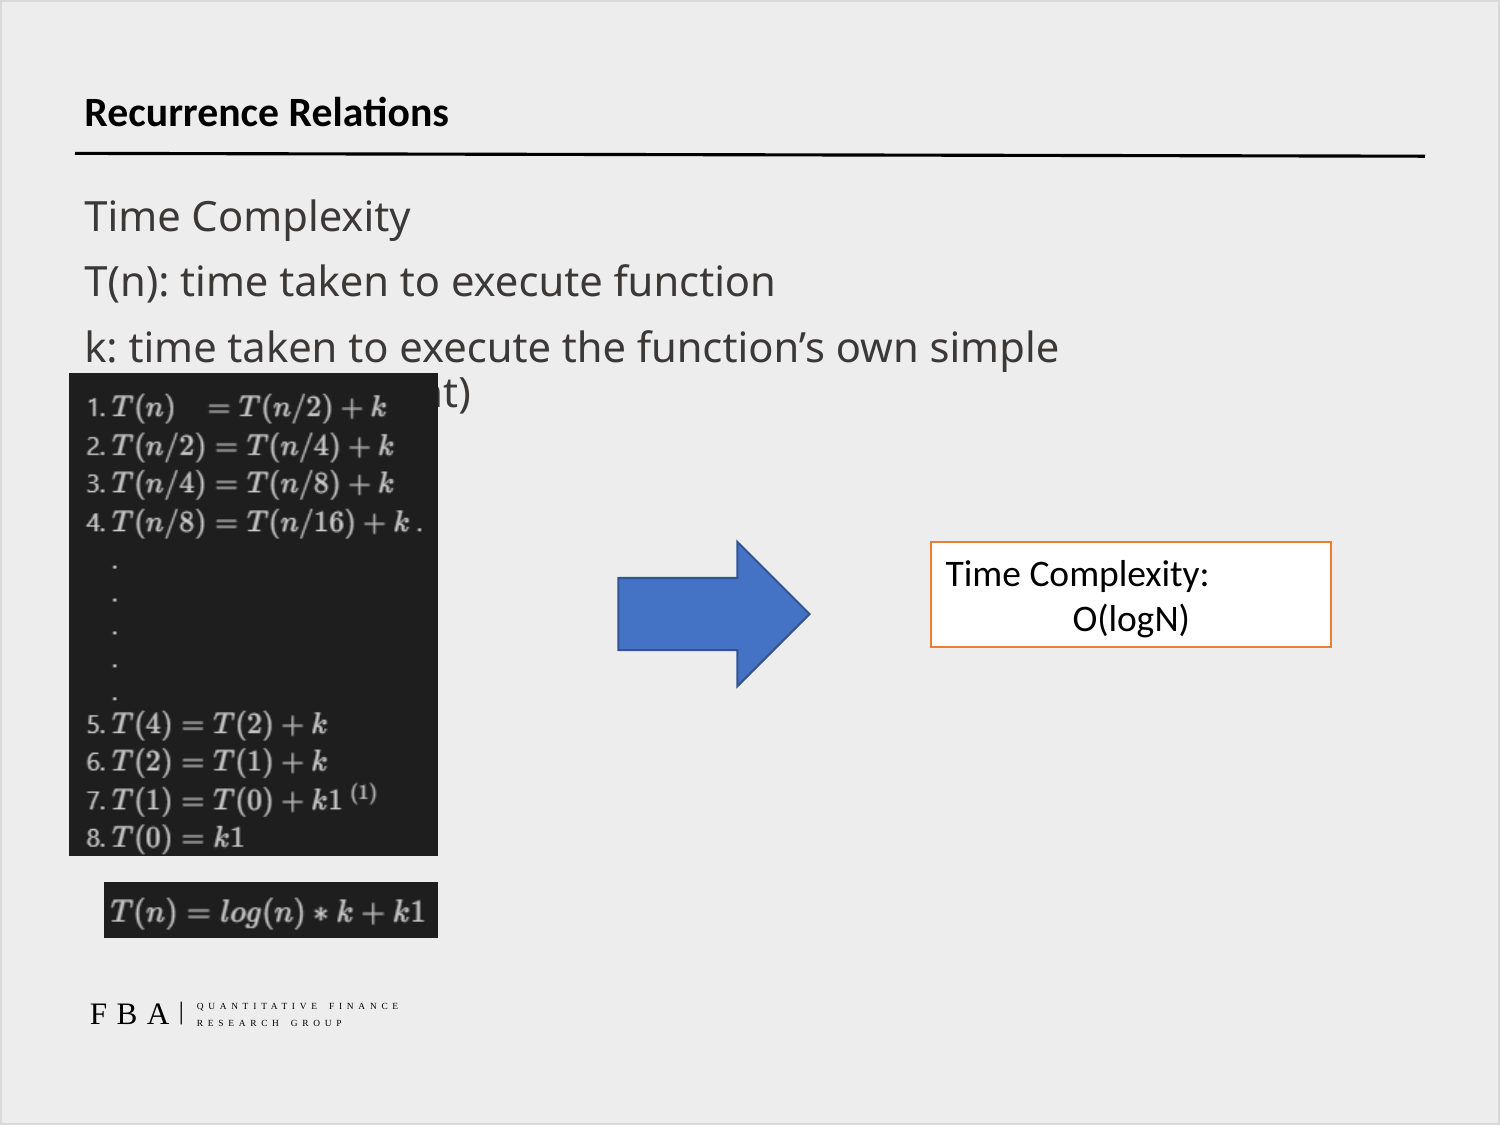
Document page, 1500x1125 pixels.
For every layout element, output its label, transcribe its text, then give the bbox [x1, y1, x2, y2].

list Time Complexity T(n): time taken to execute function k: time taken to execute the function’s own simple operation(constant) [69, 187, 1397, 947]
picture [104, 882, 438, 938]
picture [69, 373, 438, 856]
title Recurrence Relations [69, 73, 1397, 144]
text_box Time Complexity: O(logN) [930, 541, 1332, 648]
text_box [617, 539, 811, 689]
